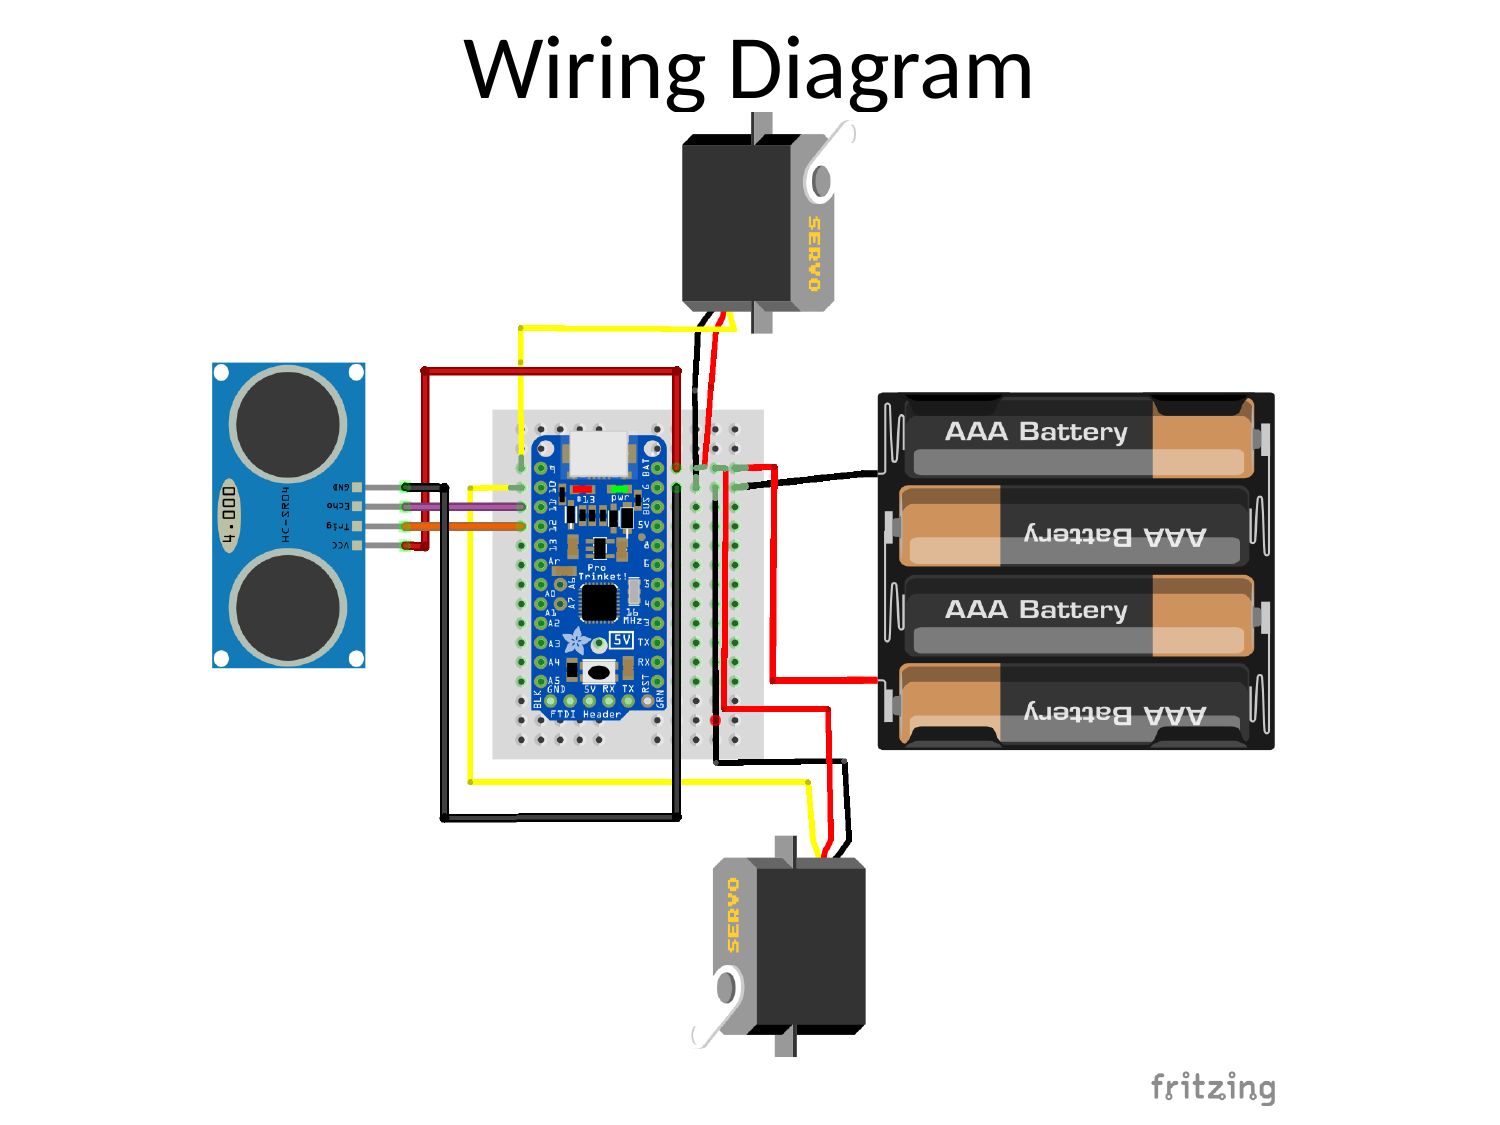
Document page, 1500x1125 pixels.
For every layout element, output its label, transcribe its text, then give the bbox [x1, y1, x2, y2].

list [212, 112, 1276, 1107]
title Wiring Diagram [75, 0, 1425, 125]
